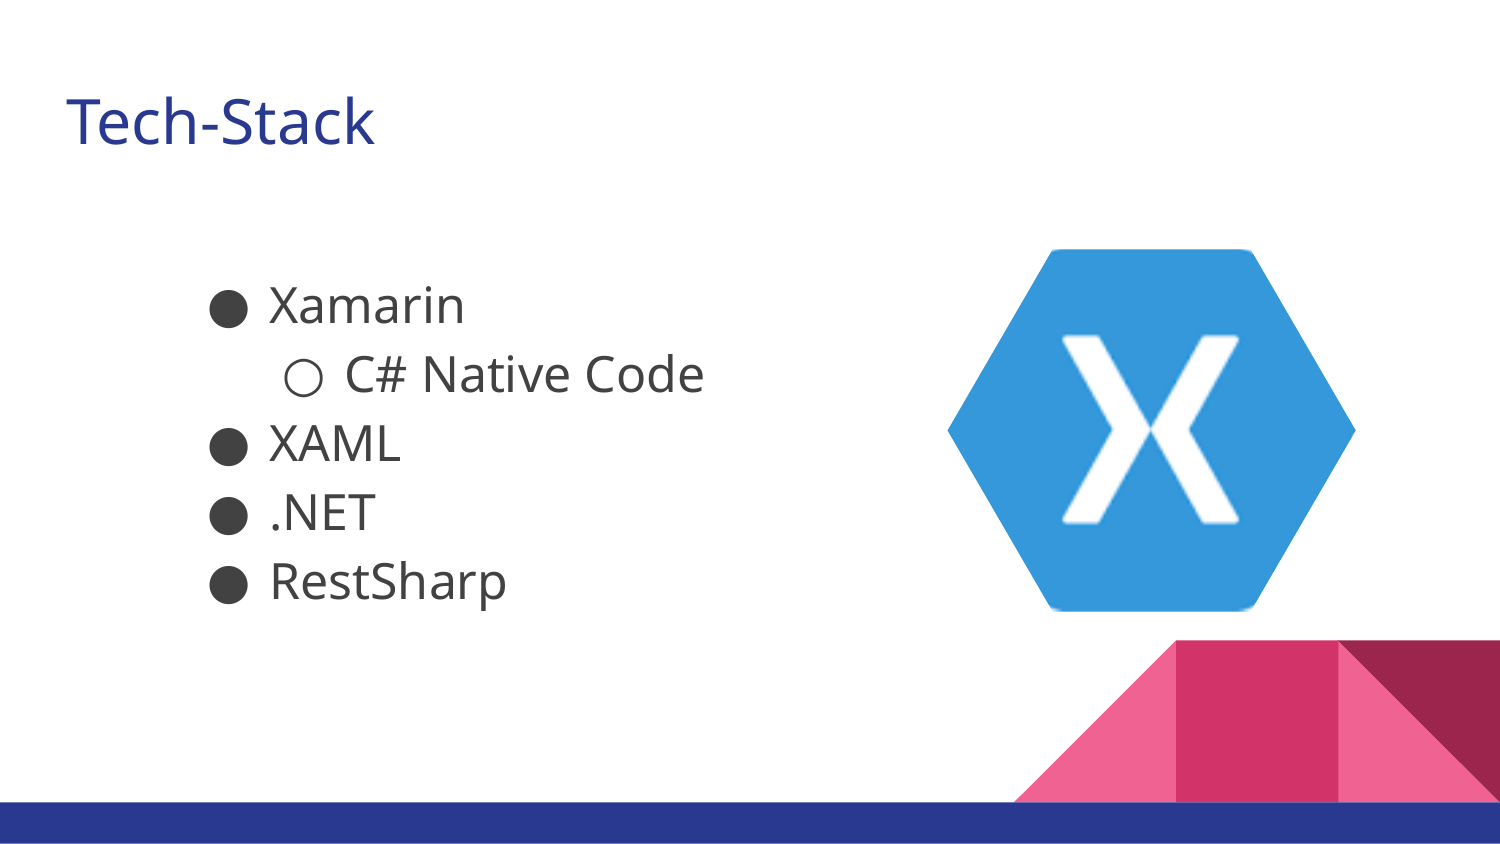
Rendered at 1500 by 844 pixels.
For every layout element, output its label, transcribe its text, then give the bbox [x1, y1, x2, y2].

picture [947, 249, 1356, 612]
title Tech-Stack [51, 67, 1449, 167]
text_box Xamarin C# Native Code XAML .NET RestSharp [179, 249, 815, 654]
